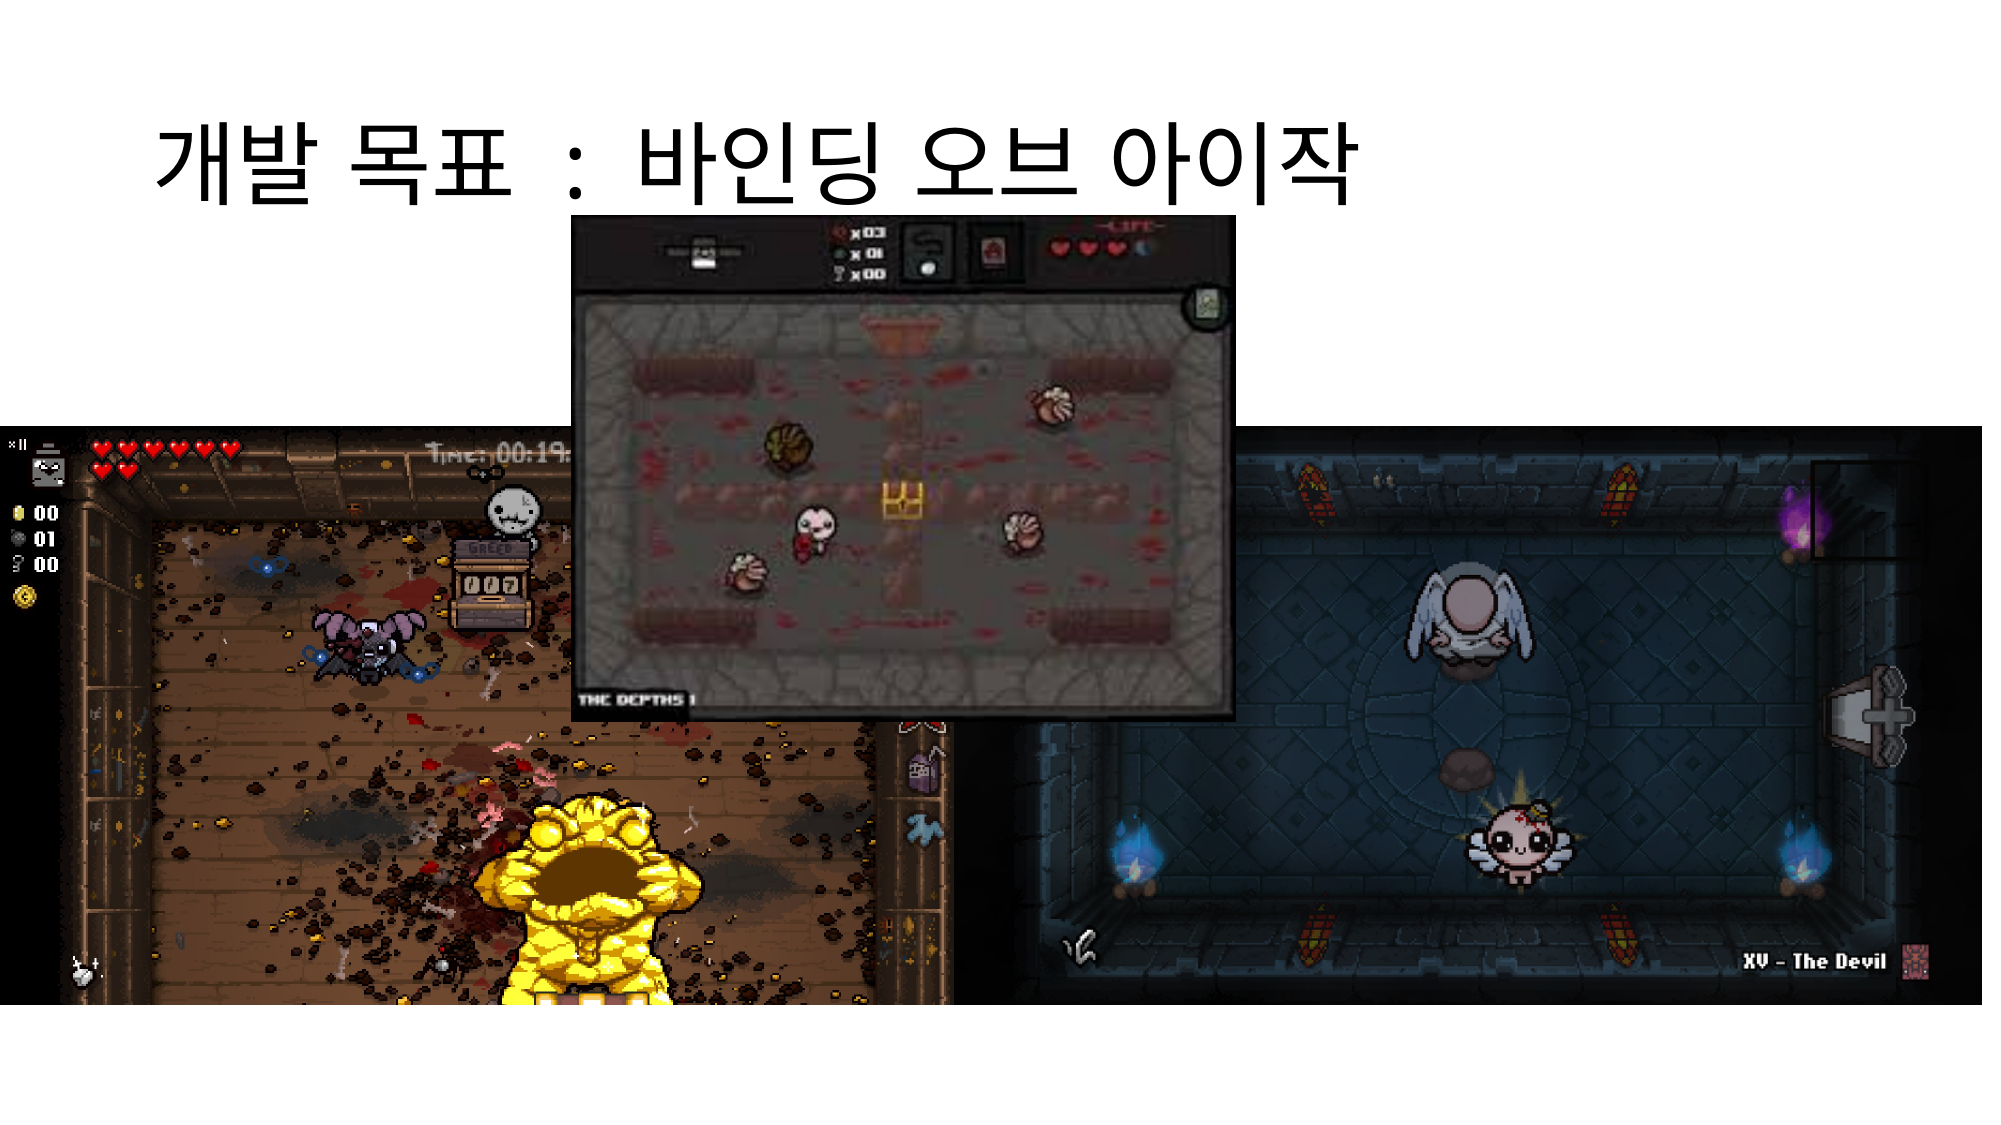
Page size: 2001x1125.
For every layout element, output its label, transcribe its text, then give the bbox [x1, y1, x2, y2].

picture [0, 215, 1982, 1005]
title 개발 목표 : 바인딩 오브 아이작 [137, 59, 1863, 278]
